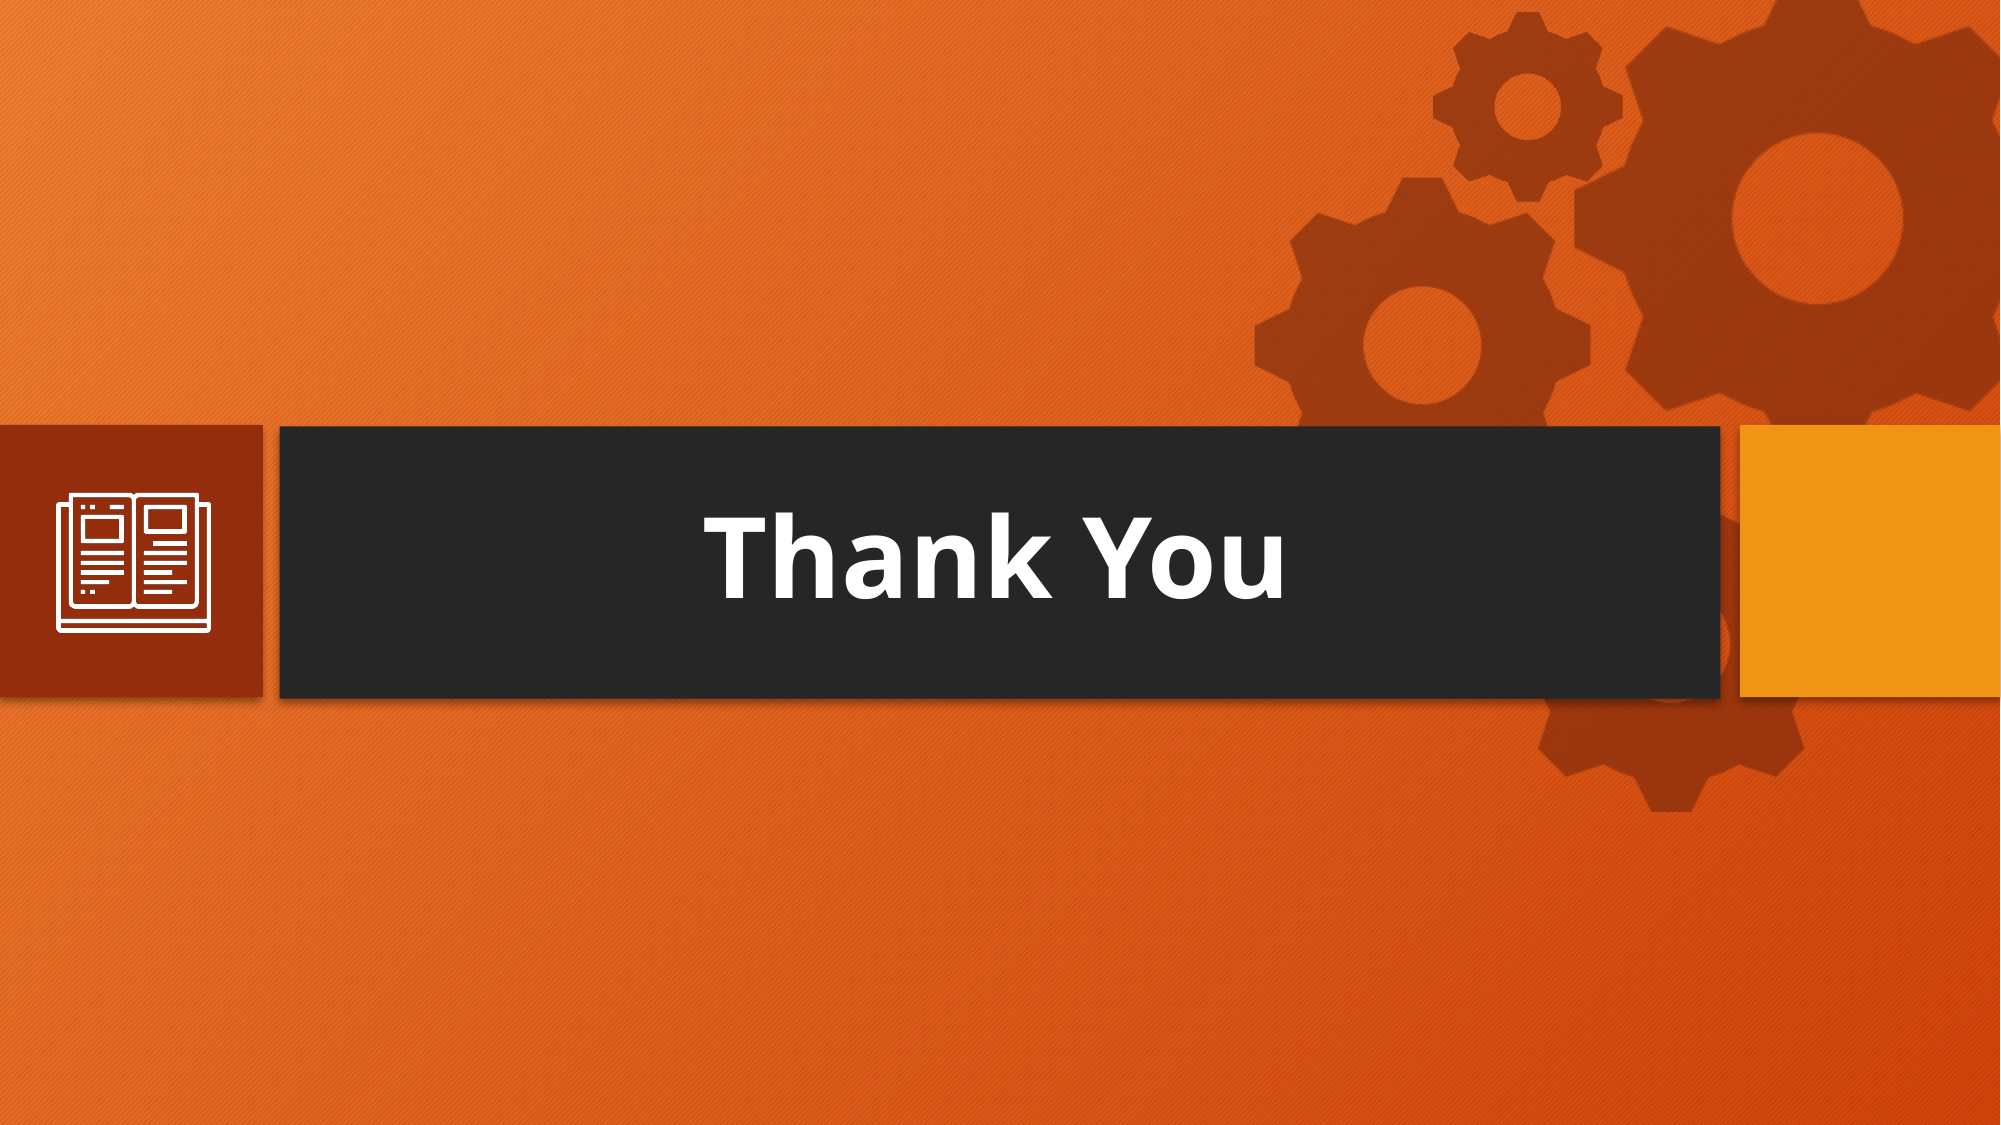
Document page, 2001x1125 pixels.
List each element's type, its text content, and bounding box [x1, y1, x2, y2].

title Thank You [299, 449, 1694, 676]
picture [1186, 0, 2000, 881]
picture [56, 485, 211, 640]
